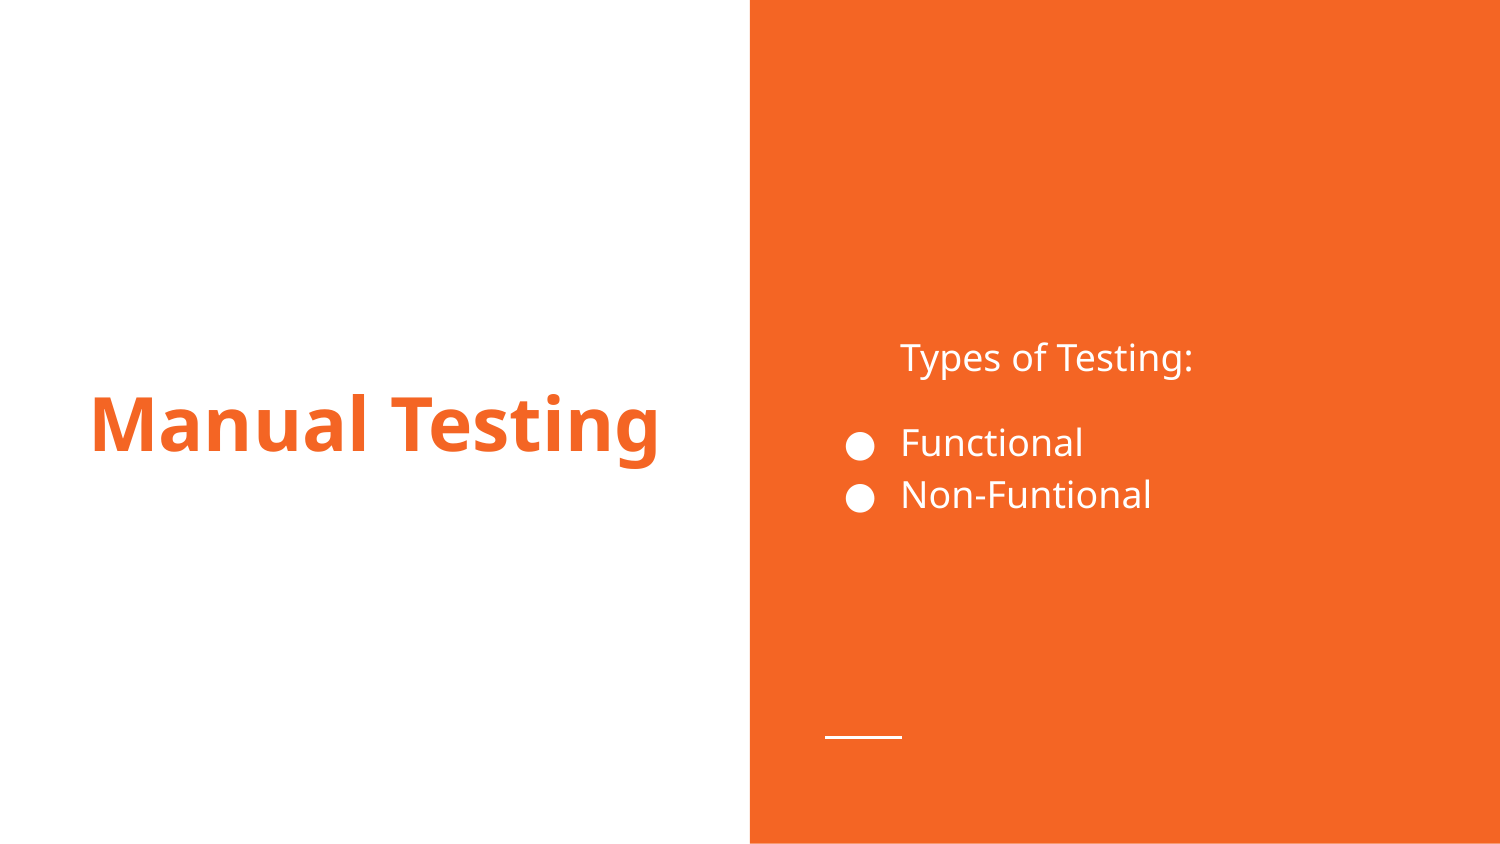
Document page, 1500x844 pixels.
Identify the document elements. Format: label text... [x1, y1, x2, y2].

list Types of Testing: Functional Non-Funtional [810, 118, 1440, 725]
title Manual Testing [43, 313, 708, 530]
